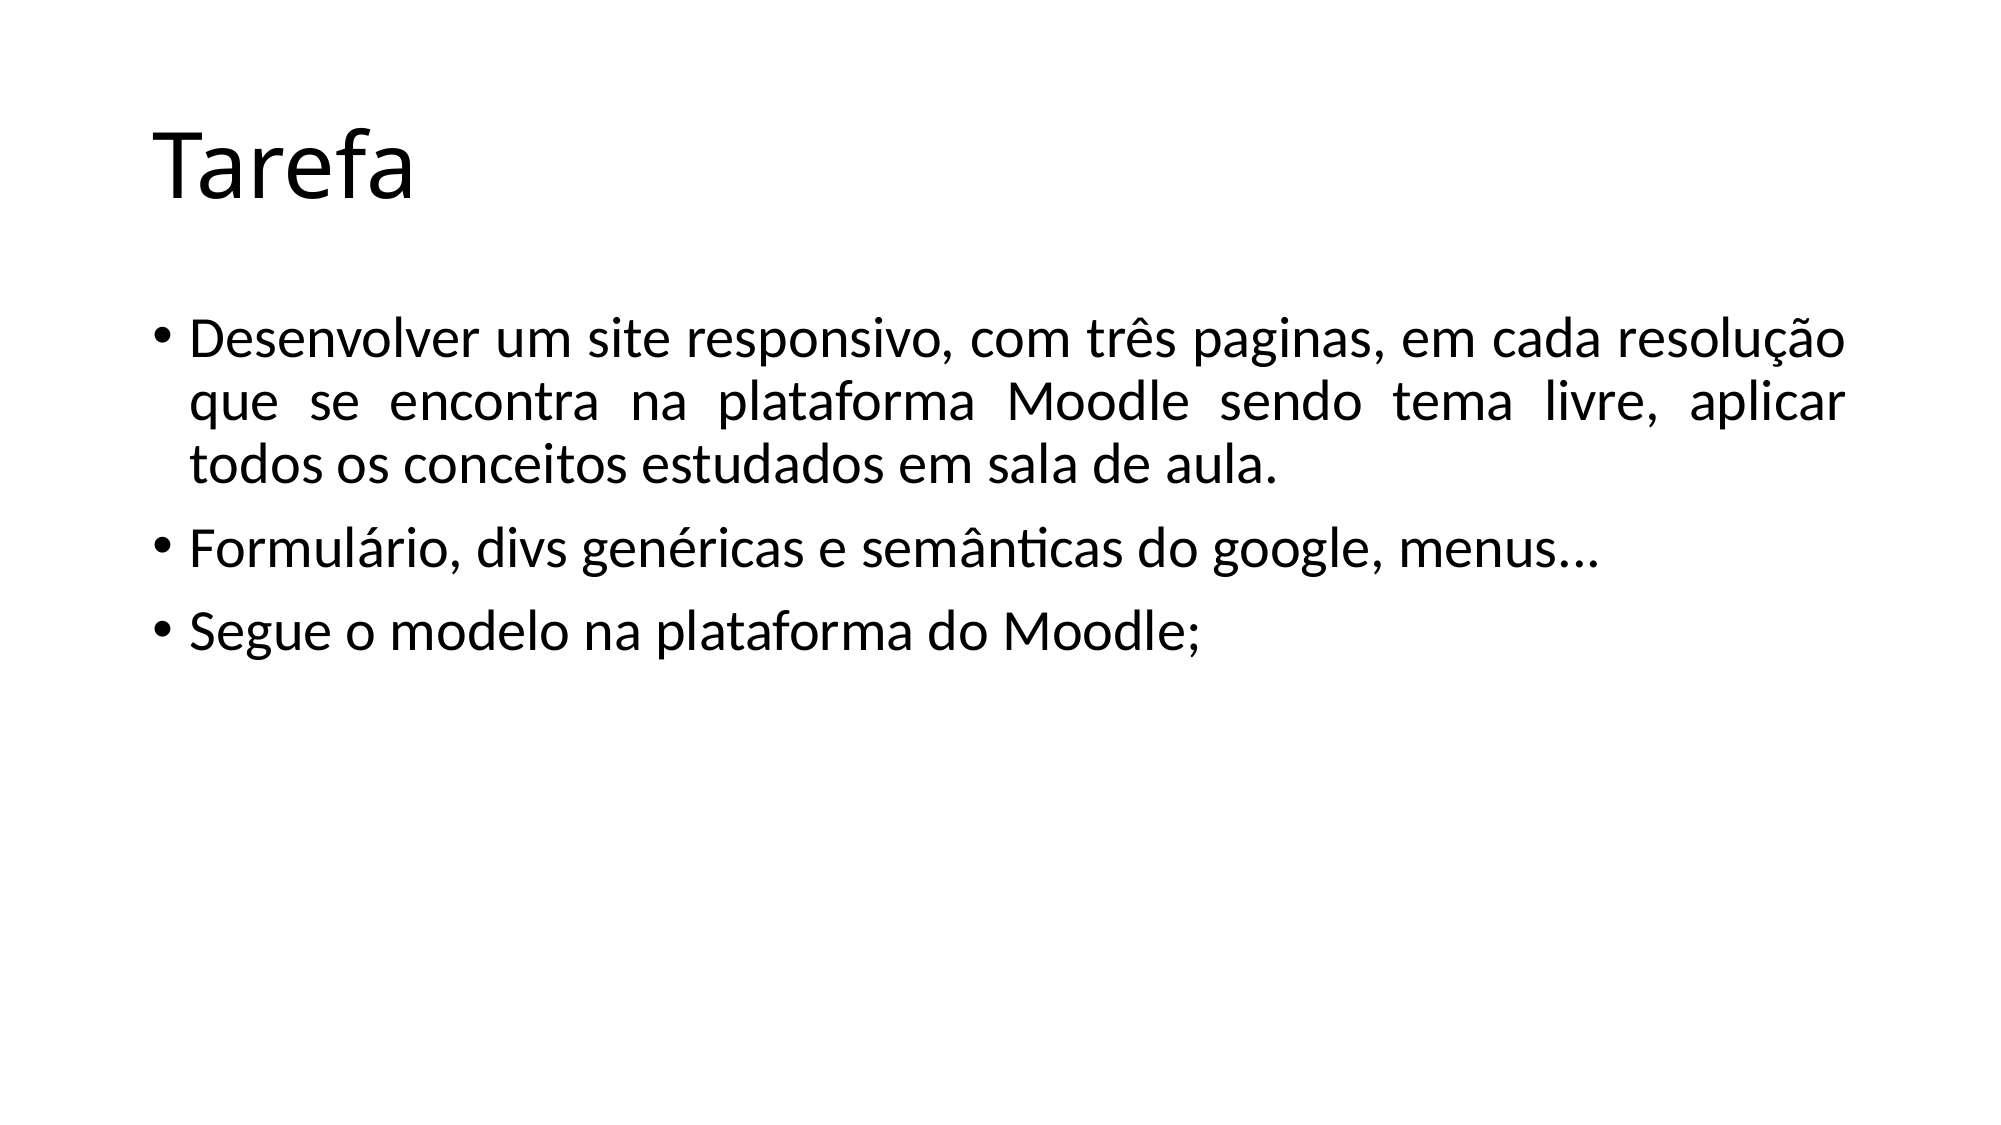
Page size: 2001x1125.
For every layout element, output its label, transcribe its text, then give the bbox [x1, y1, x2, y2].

title Tarefa [137, 59, 1863, 278]
list Desenvolver um site responsivo, com três paginas, em cada resolução que se encontra na plataforma Moodle sendo tema livre, aplicar todos os conceitos estudados em sala de aula. Formulário, divs genéricas e semânticas do google, menus... Segue o modelo na plataforma do Moodle; [137, 299, 1863, 1014]
